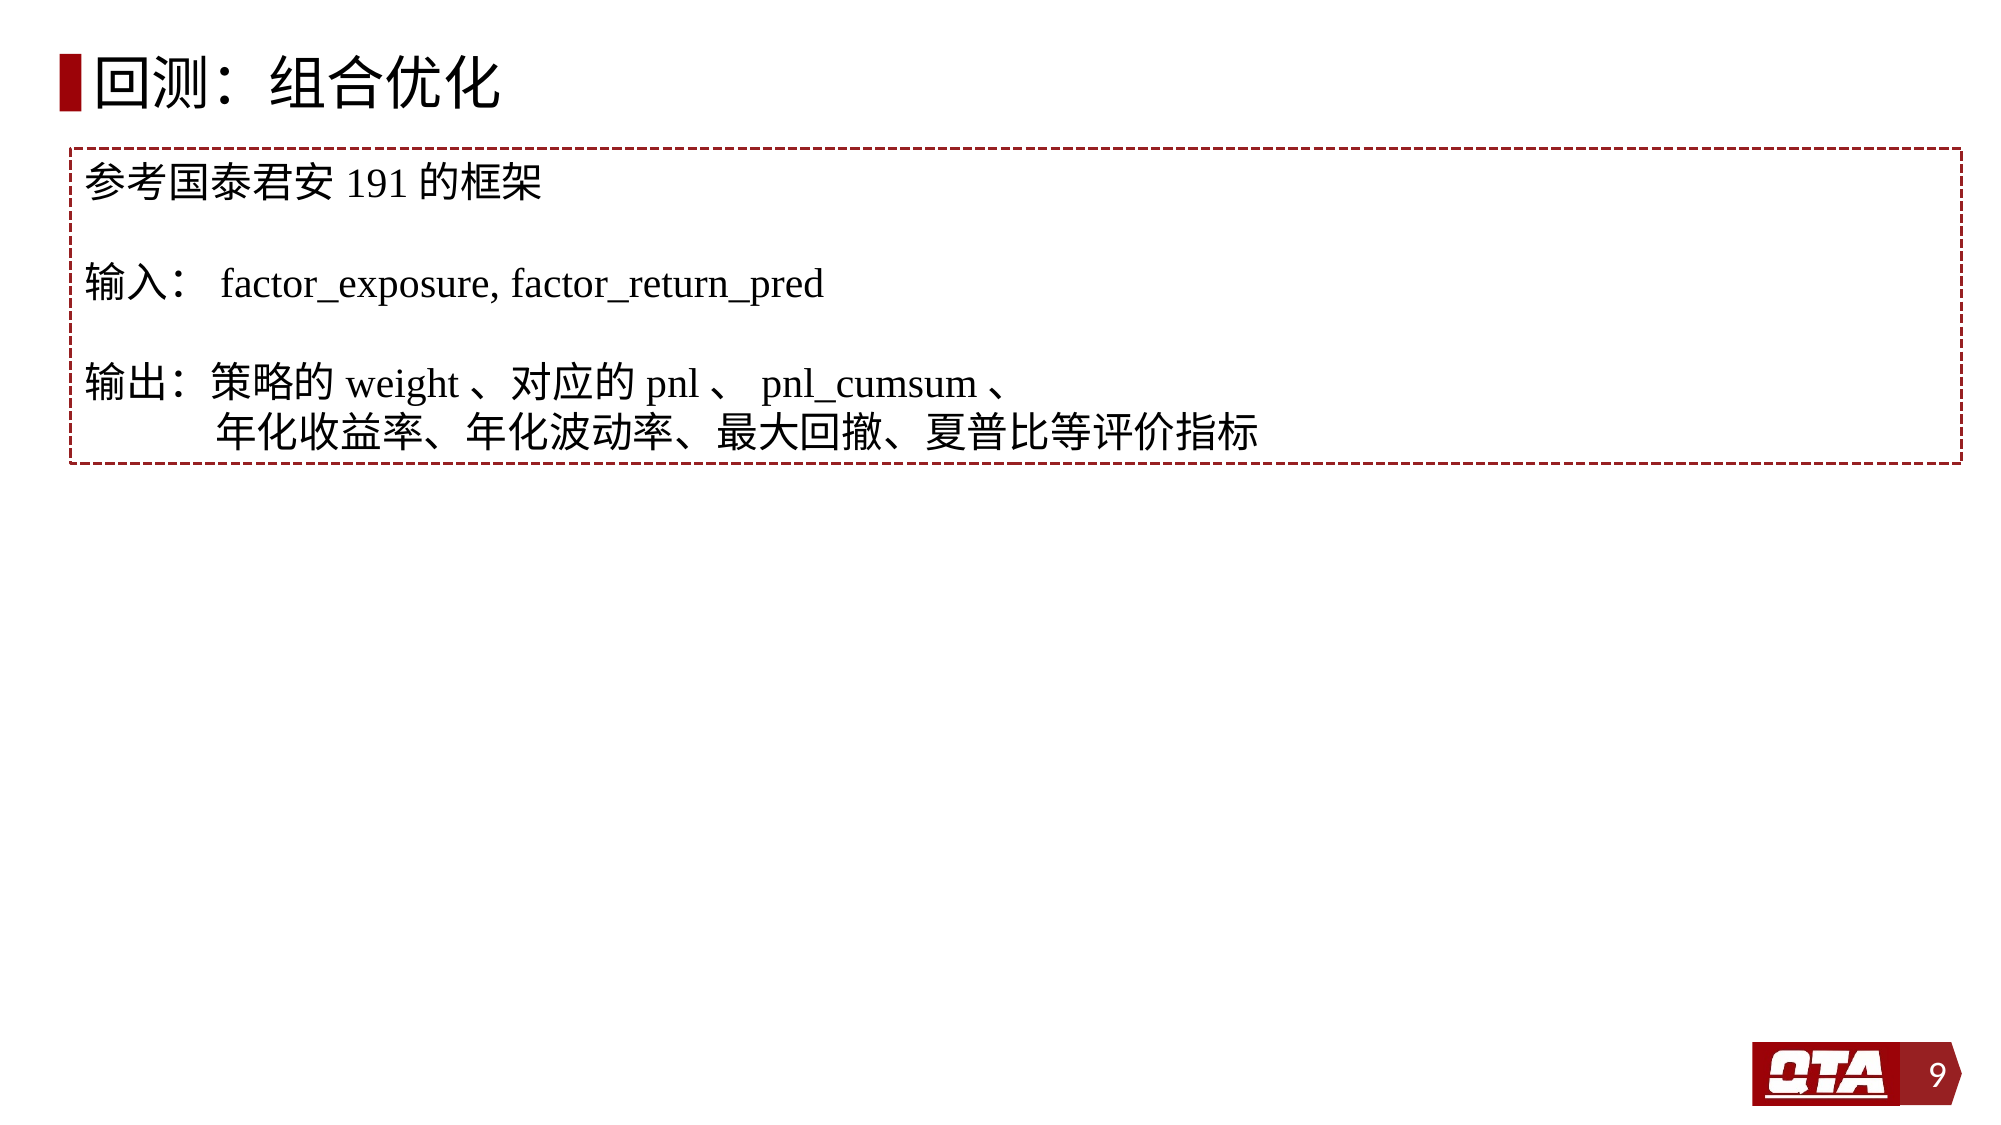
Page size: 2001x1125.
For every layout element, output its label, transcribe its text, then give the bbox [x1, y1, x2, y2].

title 回测：组合优化 [78, 0, 1775, 148]
text_box 参考国泰君安191的框架 输入：factor_exposure, factor_return_pred 输出：策略的weight、对应的pnl、pnl_cumsum、 年化收益率、年化波动率、最大回撤、夏普比等评价指标 [70, 148, 1962, 464]
slide_number 9 [1511, 1042, 1962, 1103]
